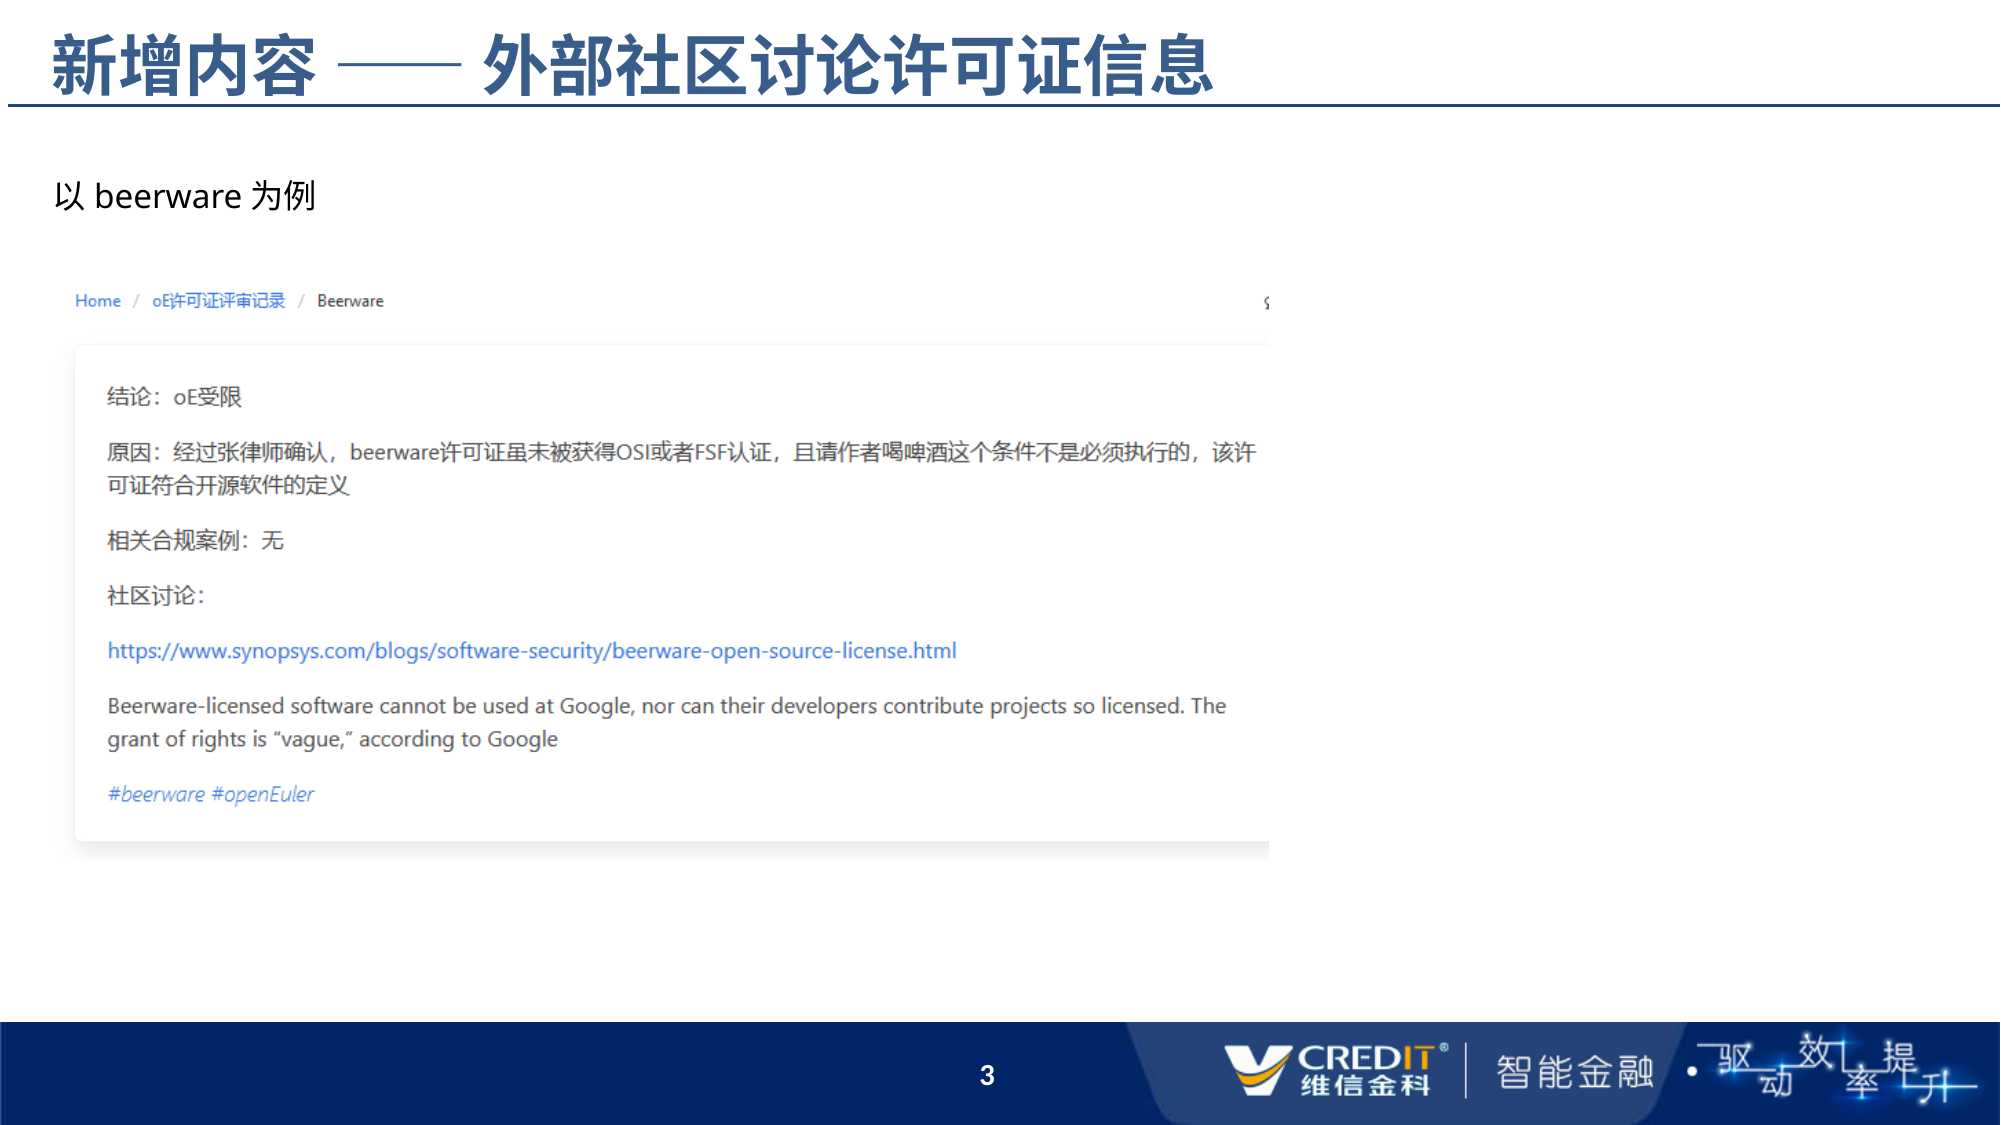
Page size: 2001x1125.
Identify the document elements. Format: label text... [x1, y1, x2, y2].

text_box 新增内容 —— 外部社区讨论许可证信息 [36, 106, 1762, 111]
slide_number 3 [753, 1042, 1221, 1103]
text_box 新增内容 —— 外部社区讨论许可证信息 [36, 0, 1762, 105]
picture [0, 1022, 2000, 1125]
text_box 以beerware为例 [38, 128, 905, 223]
picture [38, 264, 1269, 861]
